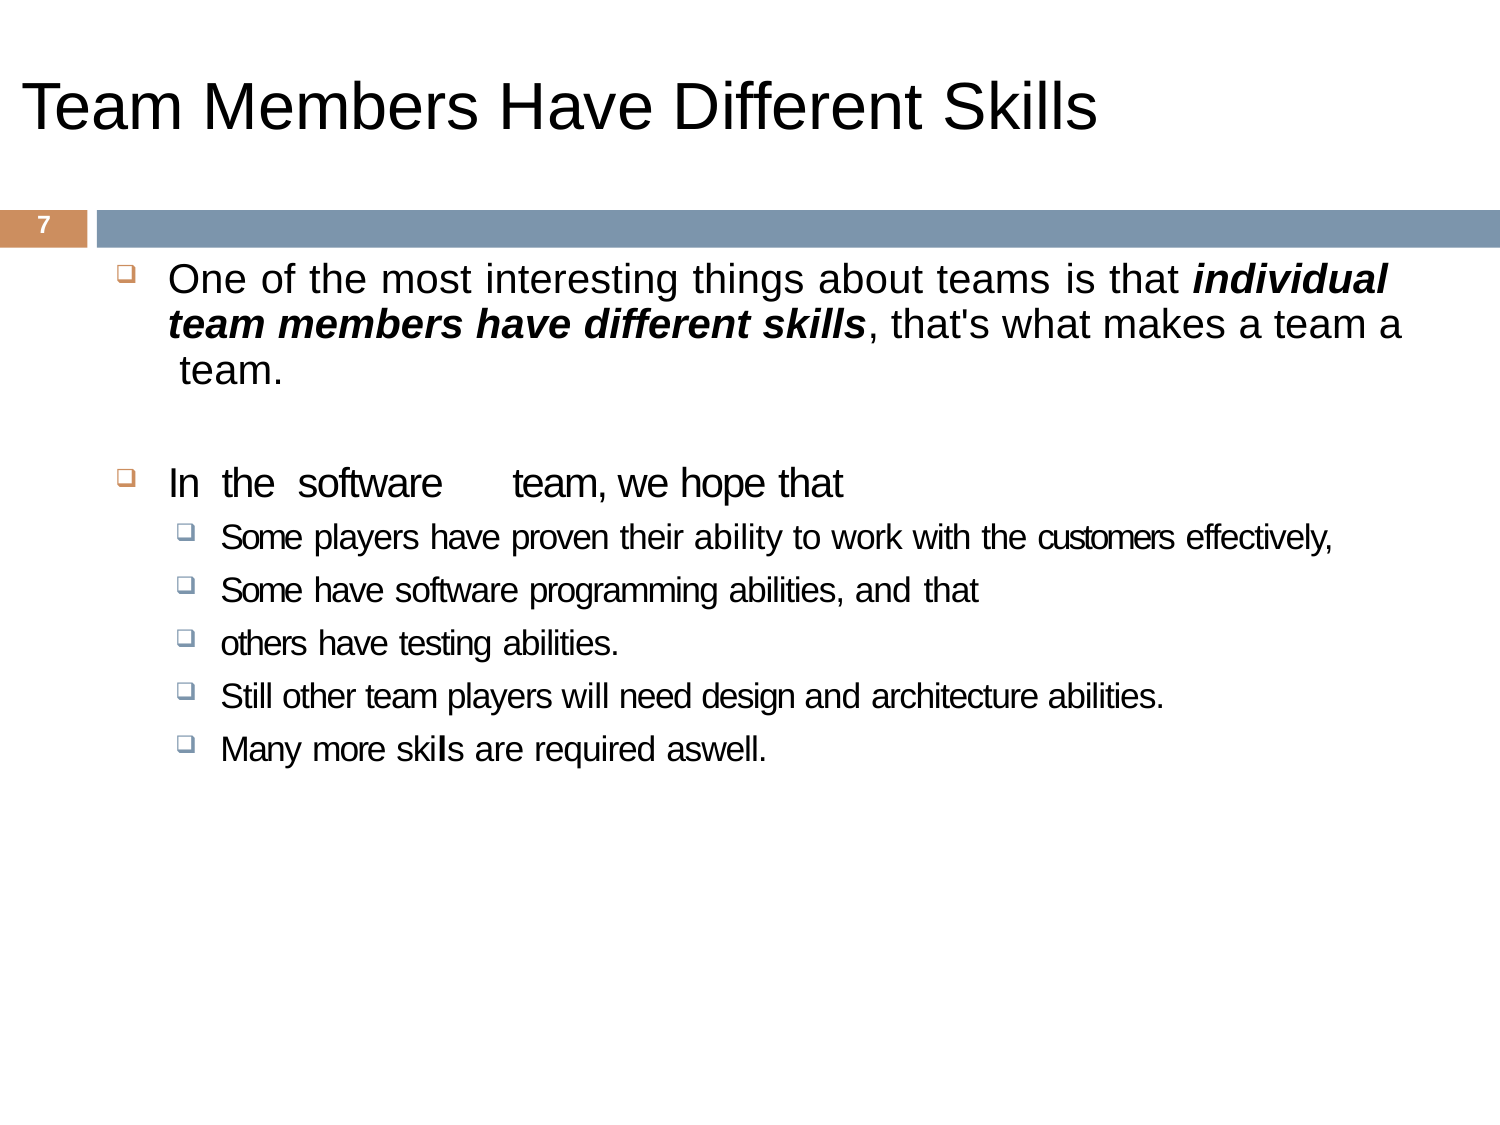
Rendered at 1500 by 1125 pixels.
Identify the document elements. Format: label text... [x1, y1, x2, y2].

text_box 7 [35, 206, 54, 239]
title Team Members Have Different Skills [19, 61, 1113, 252]
text_box One of the most interesting things about teams is that individual team members have different skills, that's what makes a team a team. In the software team, we hope that Some players have proven their ability to work with the customers effectively, Some have software programming abilities, and that others have testing abilities. Still other team players will need design and architecture abilities. Many more skils are required aswell. [113, 250, 1403, 769]
